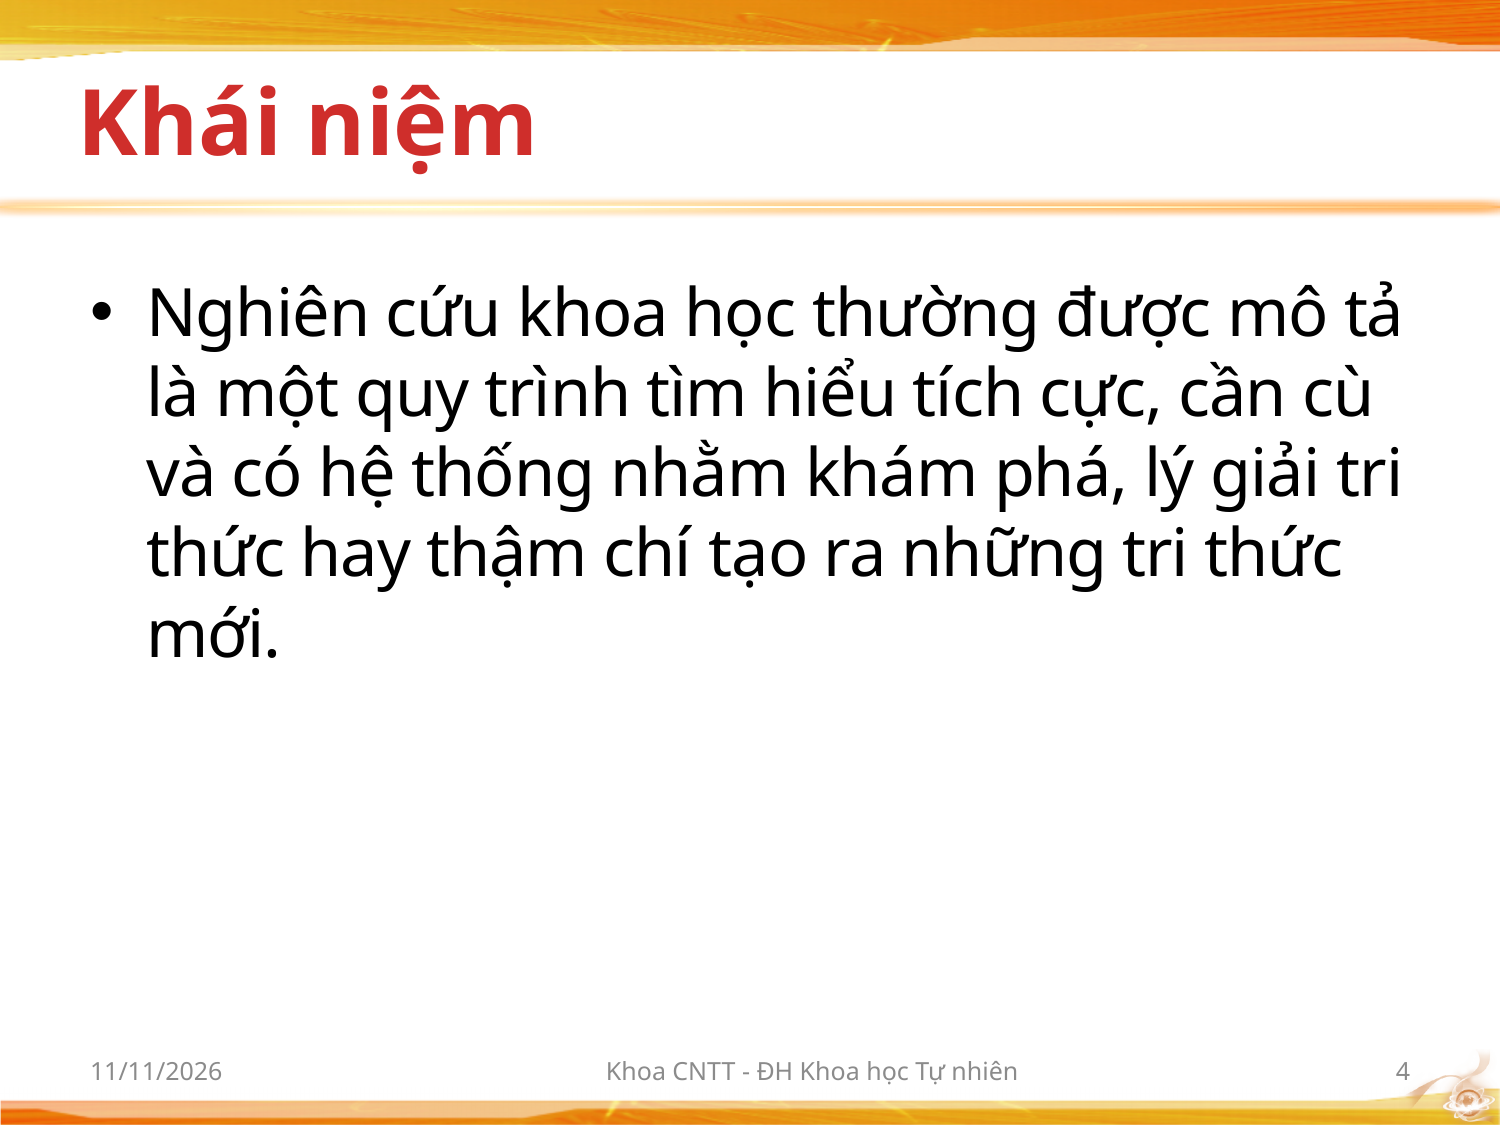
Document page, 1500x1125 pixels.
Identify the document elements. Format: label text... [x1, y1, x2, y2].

list Nghiên cứu khoa học thường được mô tả là một quy trình tìm hiểu tích cực, cần cù và có hệ thống nhằm khám phá, lý giải tri thức hay thậm chí tạo ra những tri thức mới. [75, 262, 1425, 1005]
picture [0, 0, 1500, 63]
title Khái niệm [62, 24, 1475, 213]
slide_number 4 [1337, 1042, 1425, 1103]
footer Khoa CNTT - ĐH Khoa học Tự nhiên [312, 1042, 1313, 1103]
picture [2, 1088, 1399, 1124]
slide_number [75, 1042, 238, 1103]
